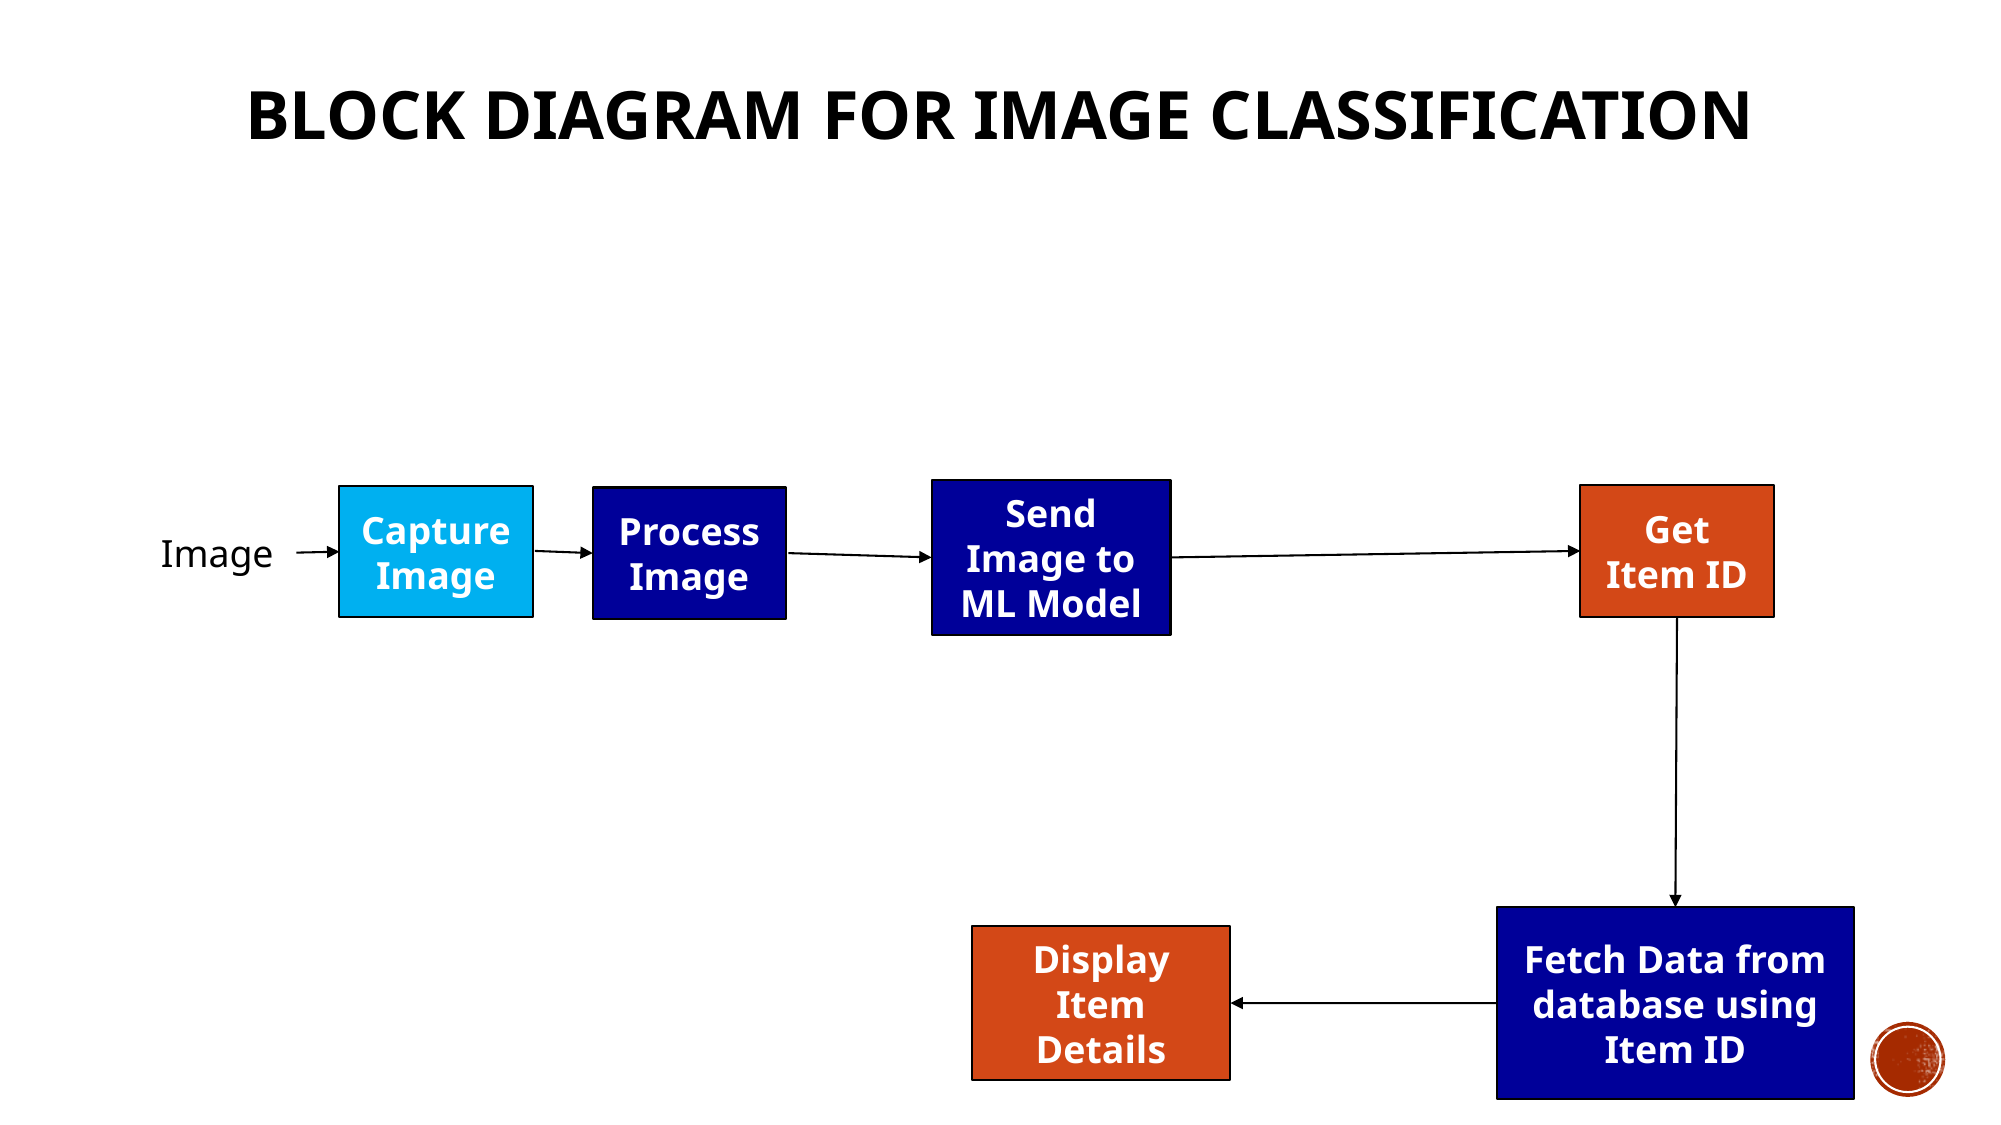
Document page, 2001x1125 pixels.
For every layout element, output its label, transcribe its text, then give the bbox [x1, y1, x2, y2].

text_box BLOCK DIAGRAM FOR IMAGE CLASSIFICATION [143, 65, 1857, 161]
text_box Send Image to ML Model [931, 479, 1172, 636]
text_box Fetch Data from database using Item ID [1496, 906, 1855, 1100]
text_box Get Item ID [1579, 484, 1775, 618]
text_box Capture Image [338, 485, 534, 618]
text_box Image [146, 522, 297, 583]
text_box Process Image [592, 486, 787, 620]
text_box Display Item Details [971, 925, 1231, 1081]
